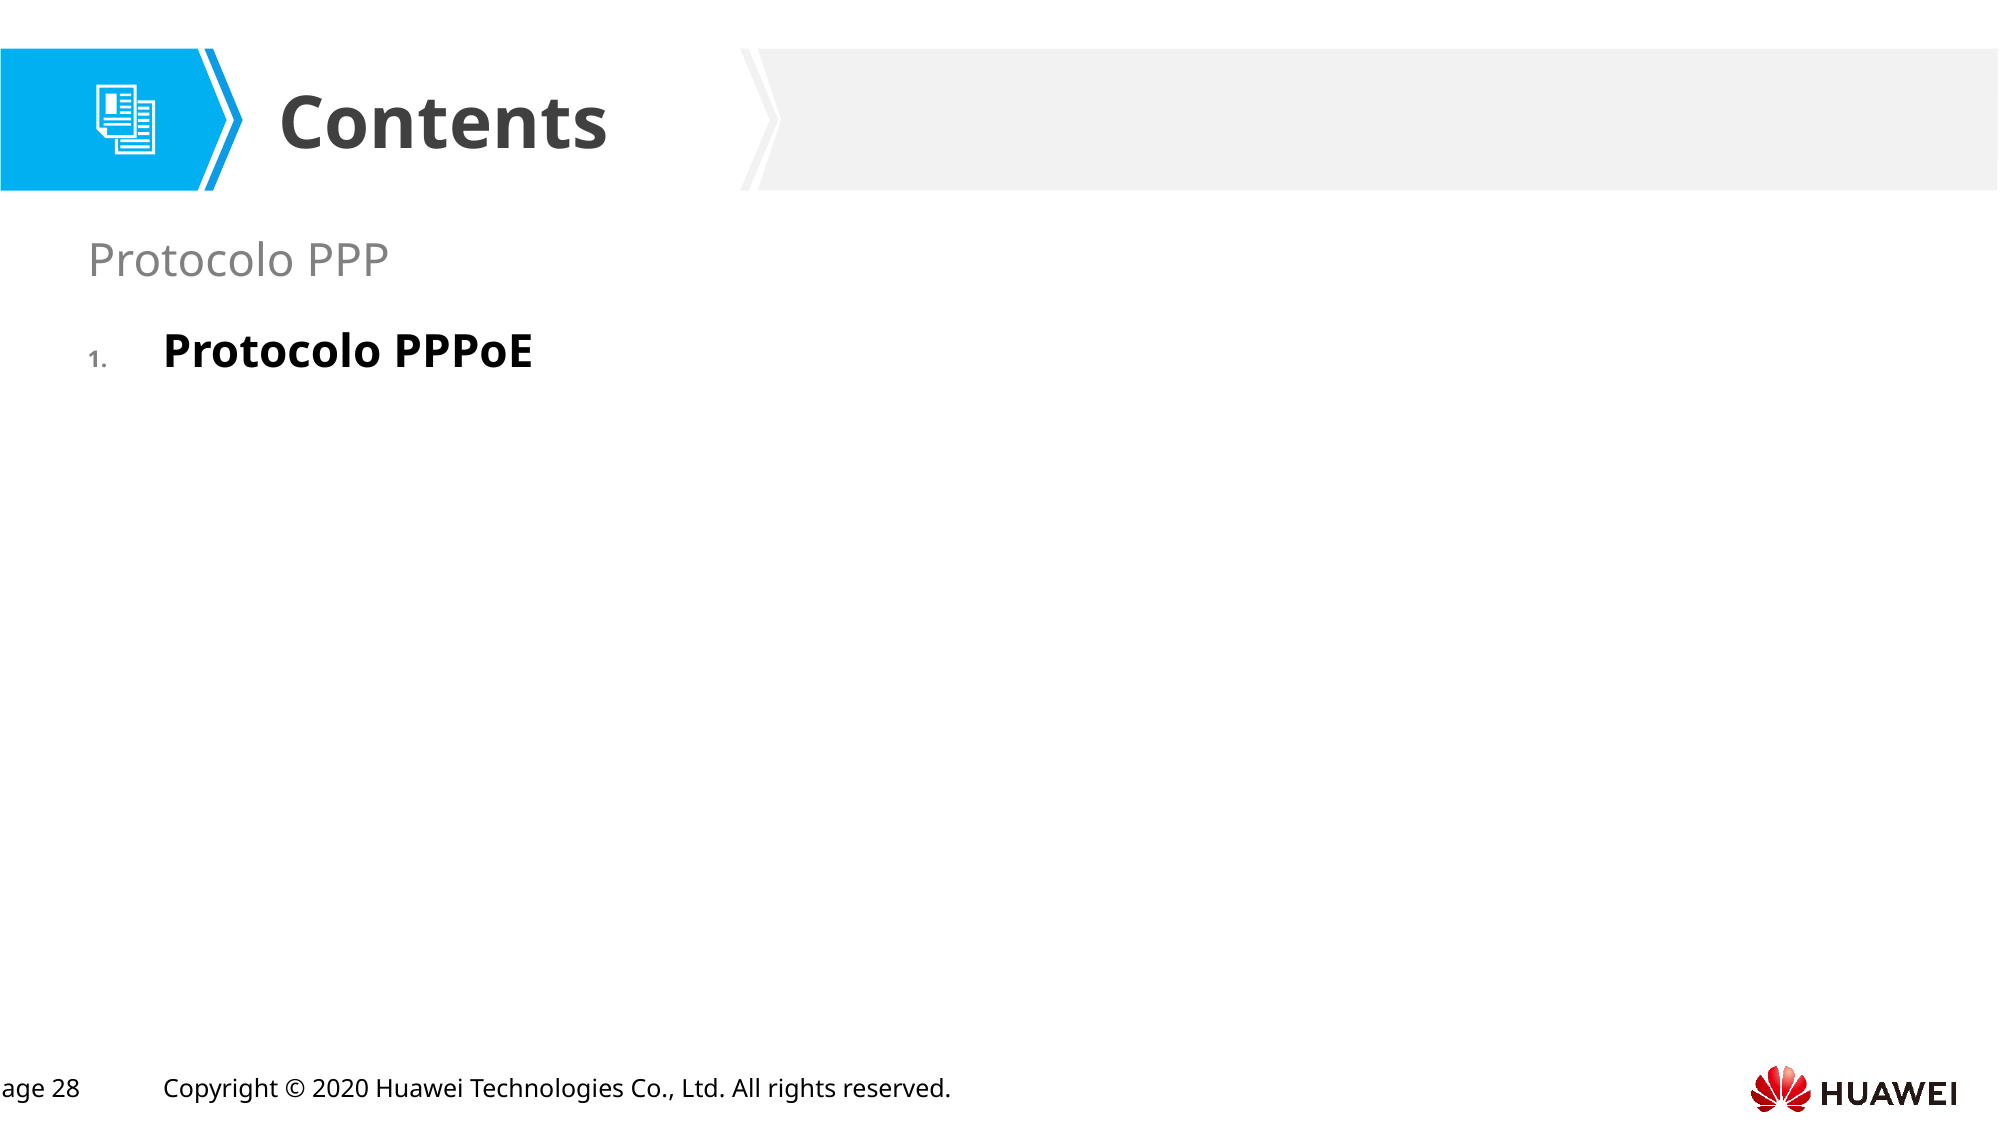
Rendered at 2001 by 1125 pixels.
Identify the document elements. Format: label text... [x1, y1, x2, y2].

picture [1751, 1066, 1956, 1112]
list Protocolo PPP Protocolo PPPoE [74, 202, 1930, 971]
